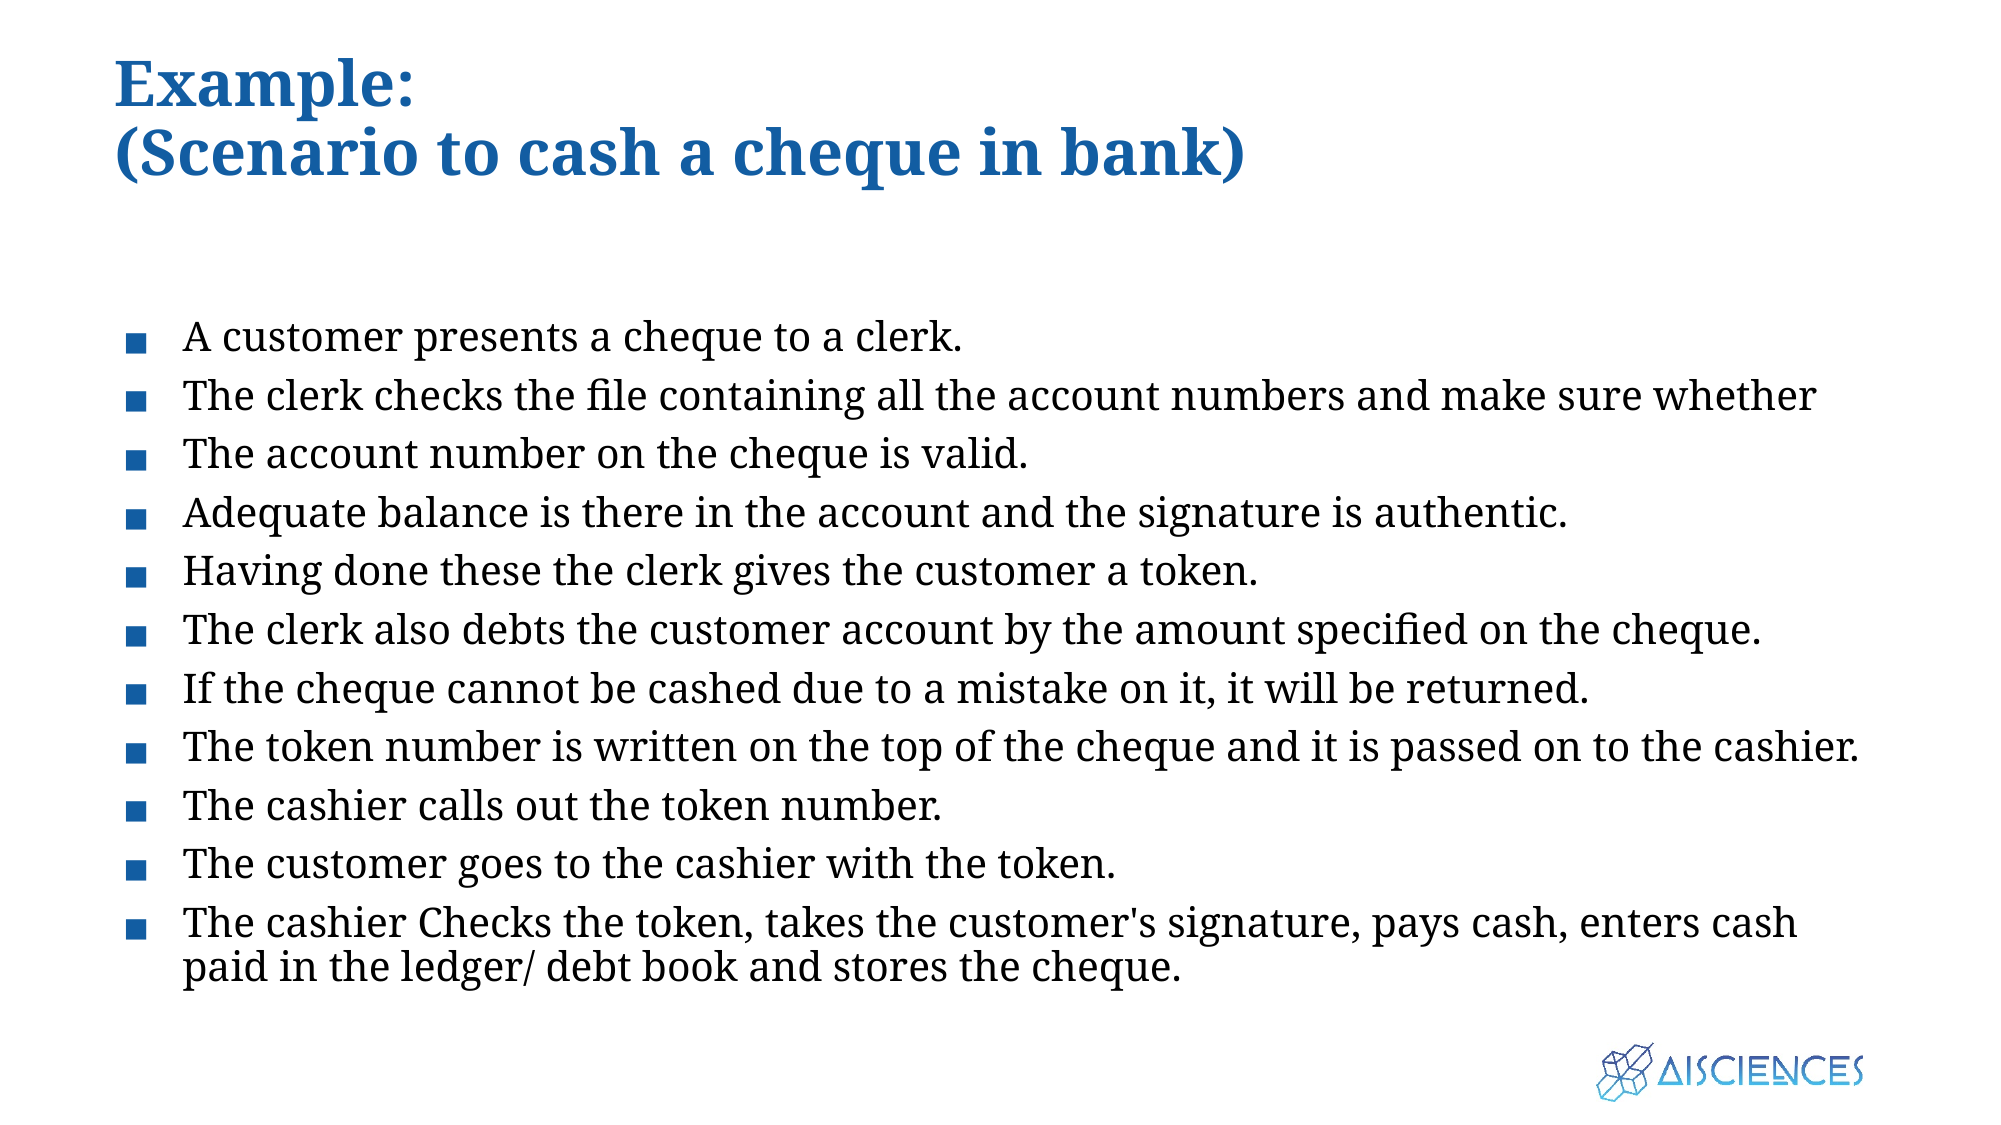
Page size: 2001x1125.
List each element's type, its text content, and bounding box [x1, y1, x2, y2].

picture [1596, 1059, 1863, 1102]
title Example: (Scenario to cash a cheque in bank) [99, 43, 1900, 274]
list A customer presents a cheque to a clerk. The clerk checks the file containing all the account numbers and make sure whether The account number on the cheque is valid. Adequate balance is there in the account and the signature is authentic. Having done these the clerk gives the customer a token. The clerk also debts the customer account by the amount specified on the cheque. If the cheque cannot be cashed due to a mistake on it, it will be returned. The token number is written on the top of the cheque and it is passed on to the cashier. The cashier calls out the token number. The customer goes to the cashier with the token. The cashier Checks the token, takes the customer's signature, pays cash, enters cash paid in the ledger/ debt book and stores the cheque. [99, 308, 1900, 1059]
